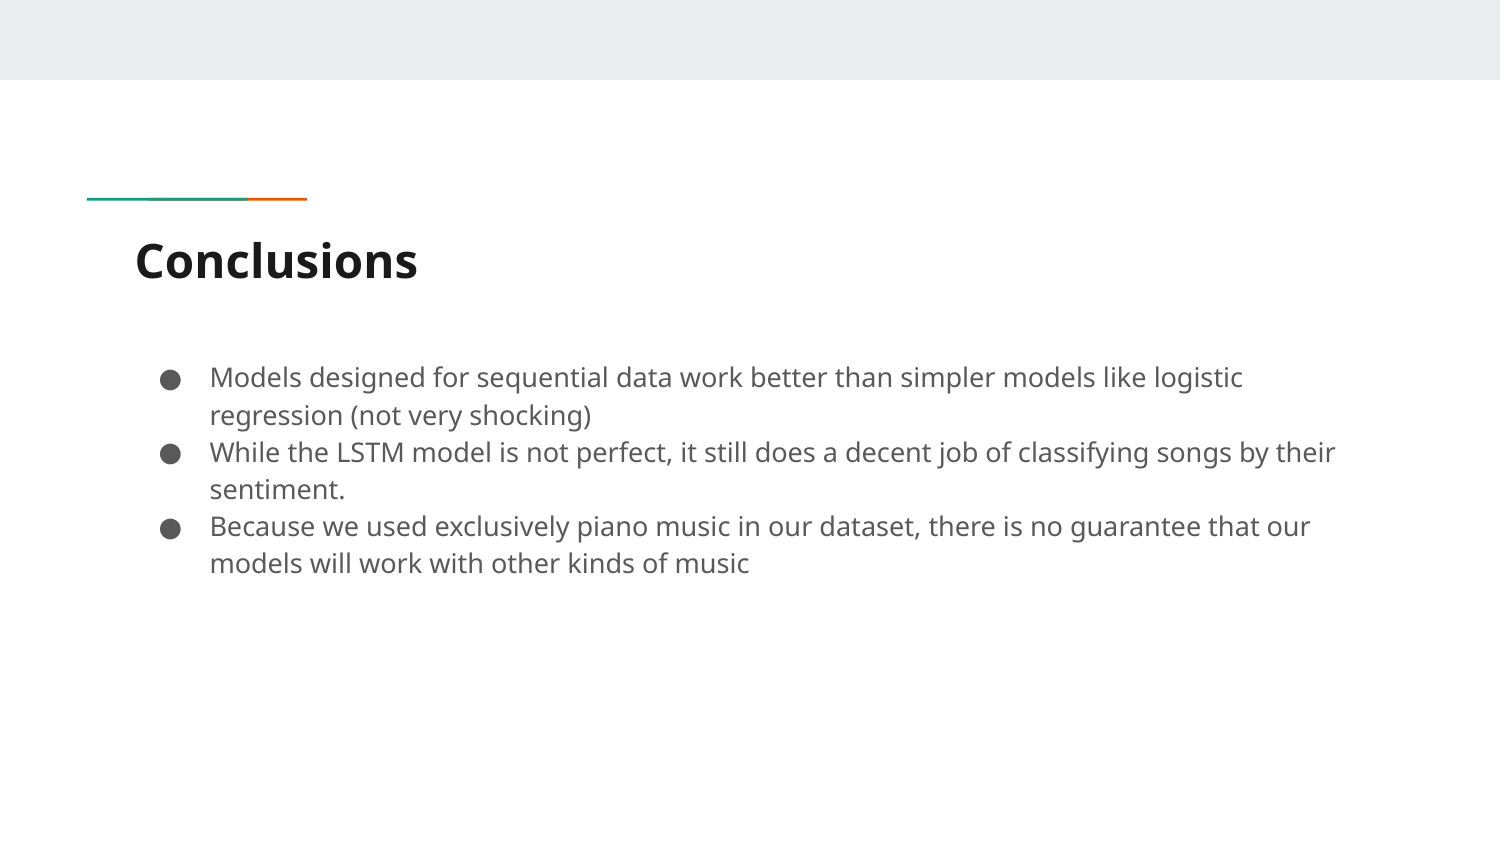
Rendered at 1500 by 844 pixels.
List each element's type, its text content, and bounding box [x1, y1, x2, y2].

title Conclusions [119, 216, 1381, 305]
list Models designed for sequential data work better than simpler models like logistic regression (not very shocking) While the LSTM model is not perfect, it still does a decent job of classifying songs by their sentiment. Because we used exclusively piano music in our dataset, there is no guarantee that our models will work with other kinds of music [119, 341, 1381, 712]
